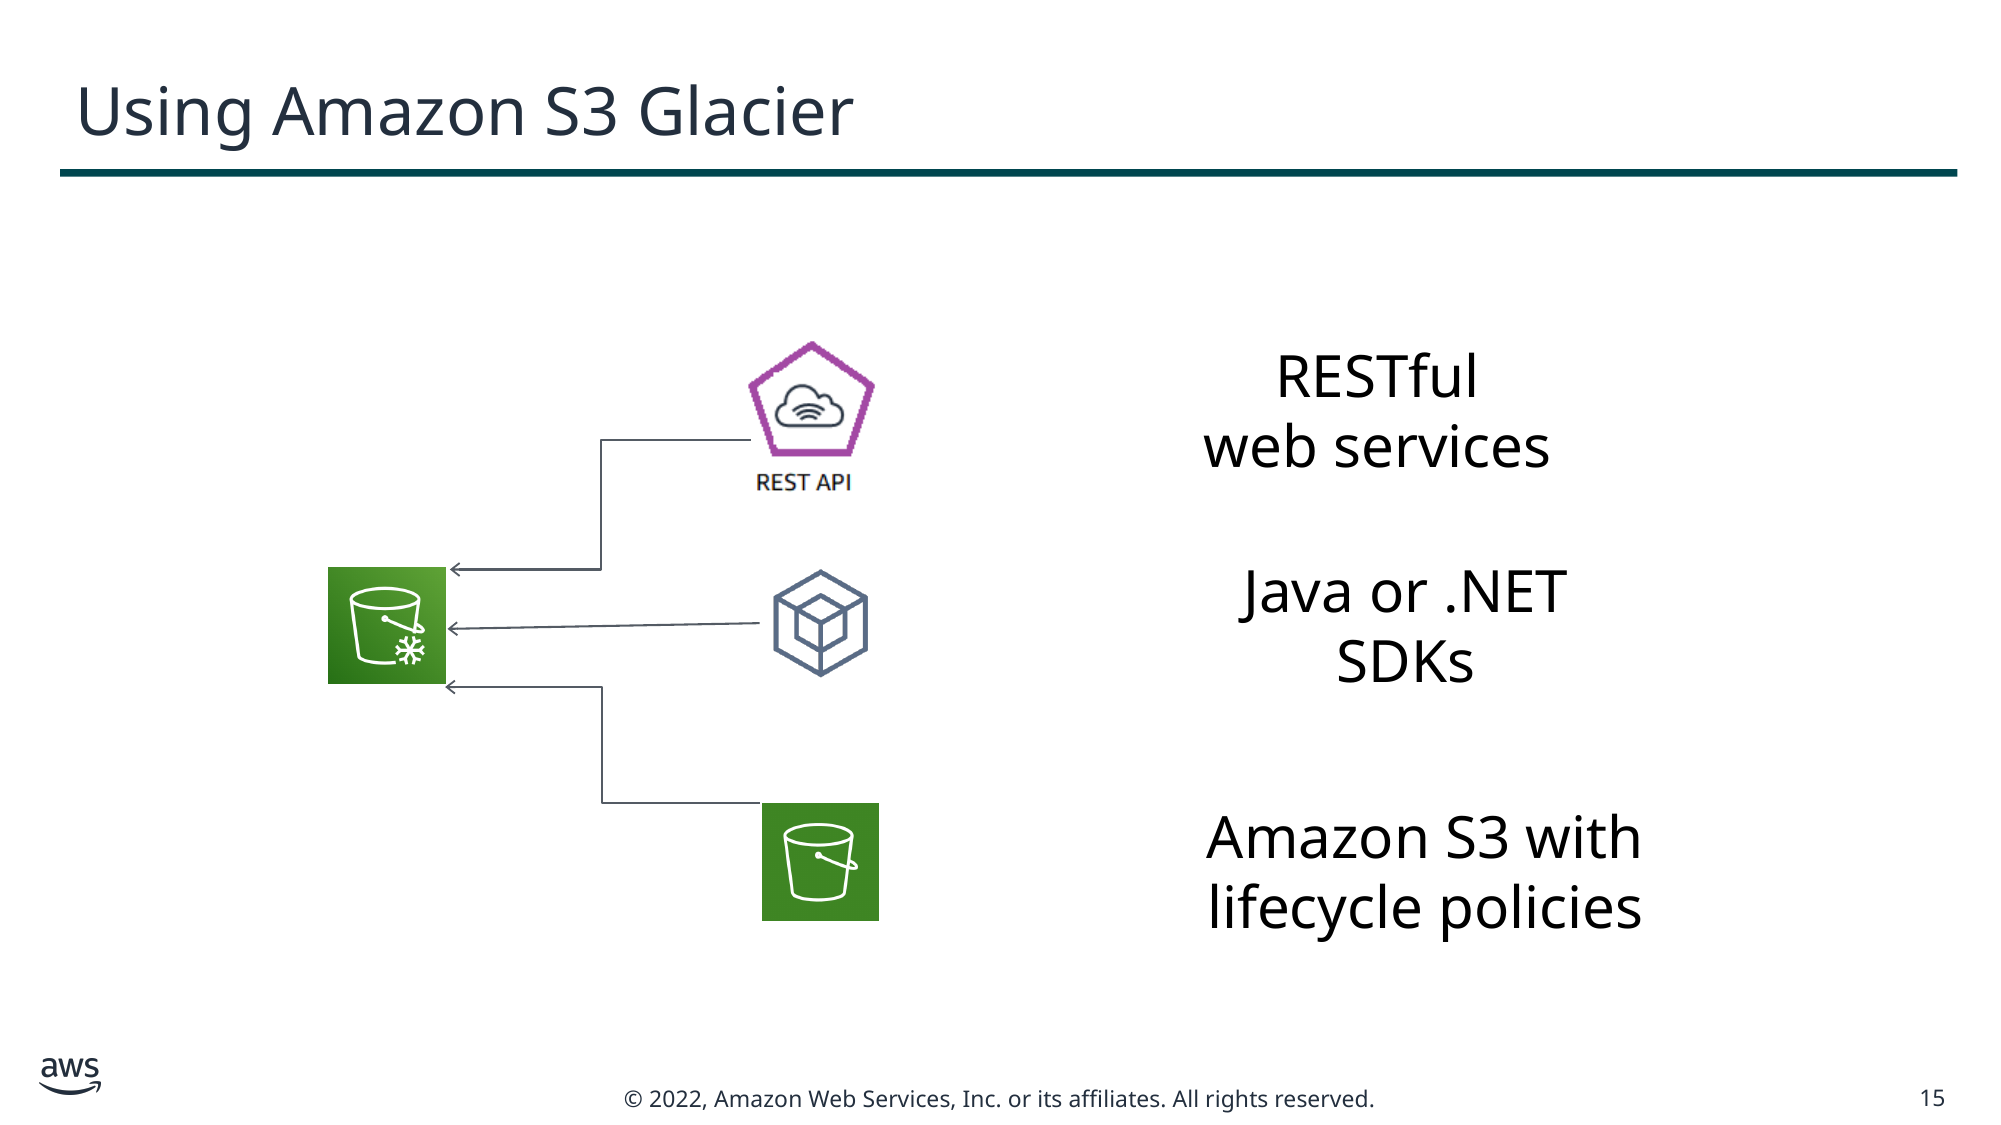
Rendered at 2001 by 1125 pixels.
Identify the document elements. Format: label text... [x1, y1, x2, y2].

text_box Java or .NET SDKs [1205, 547, 1607, 702]
picture [39, 1058, 101, 1095]
title Using Amazon S3 Glacier [60, 49, 1958, 170]
text_box RESTful web services [1177, 331, 1579, 487]
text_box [328, 278, 926, 921]
slide_number 15 [1881, 1077, 1961, 1121]
text_box Amazon S3 with lifecycle policies [1170, 793, 1681, 948]
